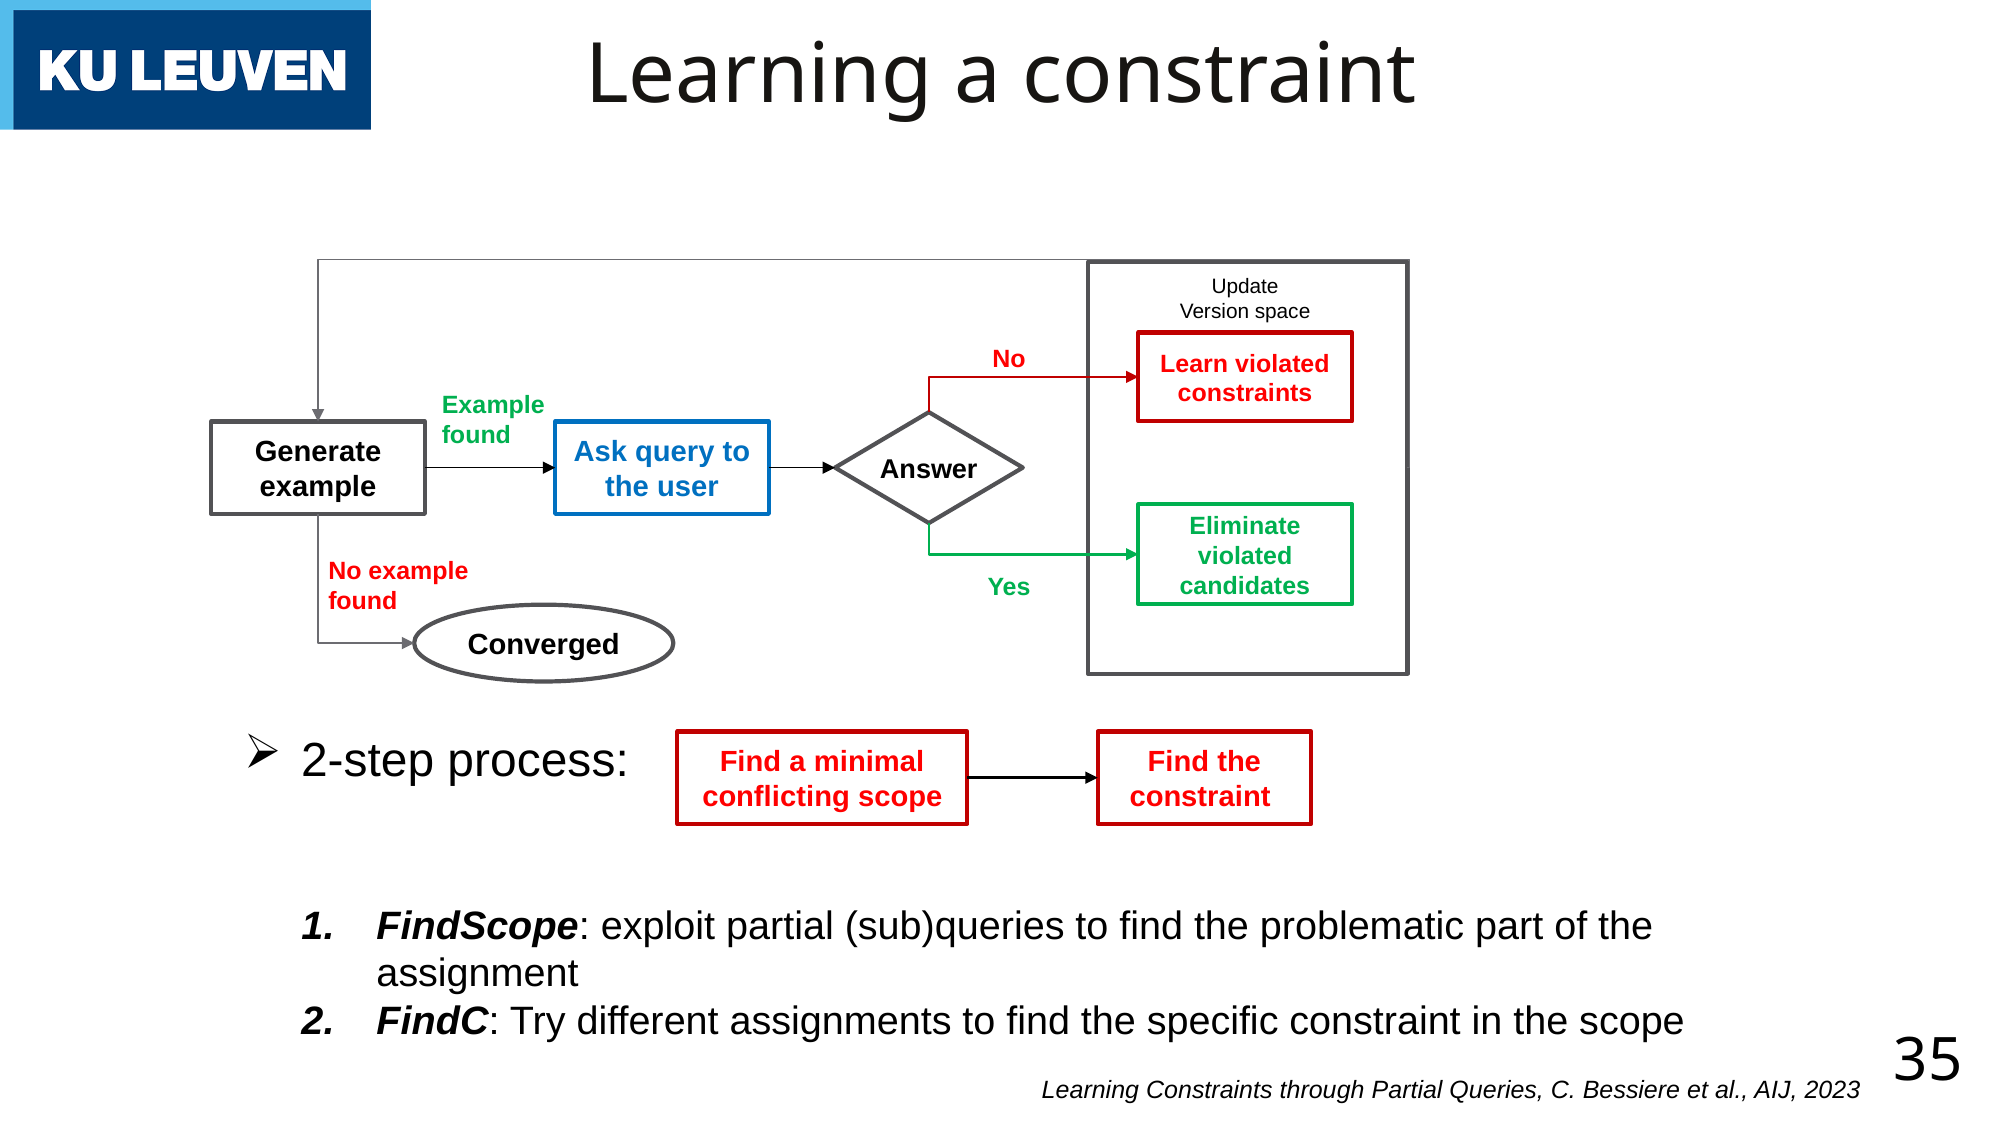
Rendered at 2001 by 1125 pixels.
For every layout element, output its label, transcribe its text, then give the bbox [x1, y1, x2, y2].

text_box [317, 421, 1408, 468]
slide_number 35 [1853, 1012, 2000, 1110]
text_box [1086, 260, 1409, 420]
text_box Find a minimal conflicting scope [675, 729, 969, 826]
text_box Update Version space [1164, 265, 1326, 331]
picture [0, 0, 372, 131]
text_box Learning Constraints through Partial Queries, C. Bessiere et al., AIJ, 2023 [461, 1065, 1878, 1111]
text_box Find the constraint [1096, 729, 1313, 826]
text_box Answer [845, 476, 1010, 525]
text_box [1015, 289, 1052, 419]
text_box 2-step process: [230, 720, 645, 793]
text_box Converged [412, 602, 676, 684]
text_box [301, 530, 431, 627]
text_box Ask query to the user [553, 476, 771, 516]
text_box [1086, 474, 1410, 676]
text_box Answer [913, 410, 945, 419]
text_box Generate example [209, 419, 427, 516]
text_box Yes [972, 562, 1012, 608]
text_box No [977, 335, 1010, 380]
title Learning a constraint [375, 0, 2000, 129]
text_box FindScope: exploit partial (sub)queries to find the problematic part of the assignment FindC: Try different assignments to find the specific constraint in the scope [286, 892, 1717, 1050]
text_box Example found [427, 381, 561, 419]
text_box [1017, 476, 1050, 644]
text_box No example found [436, 547, 484, 623]
